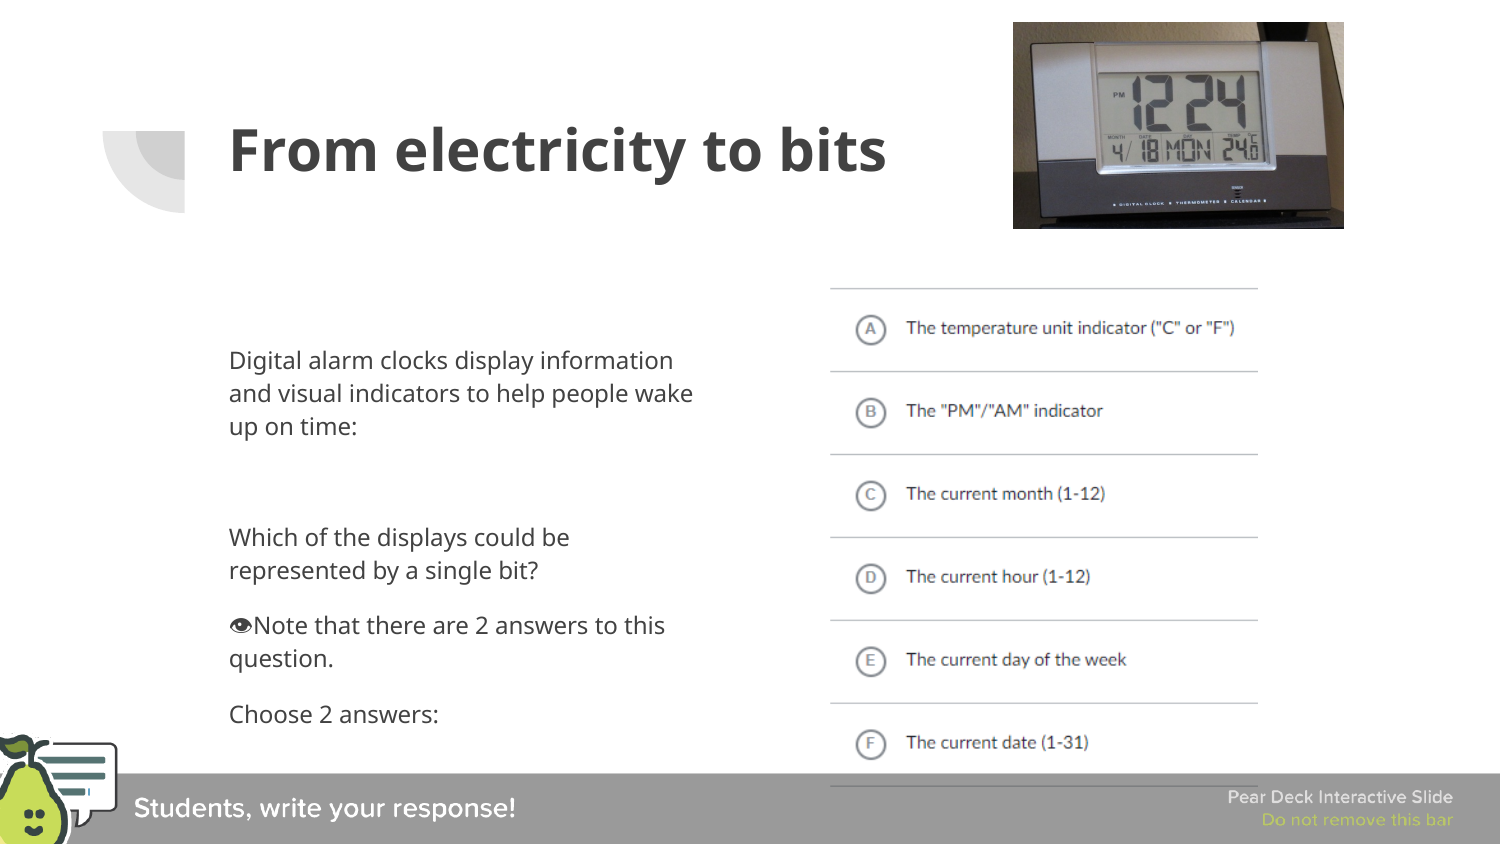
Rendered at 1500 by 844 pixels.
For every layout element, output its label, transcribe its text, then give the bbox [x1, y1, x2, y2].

list Digital alarm clocks display information and visual indicators to help people wake up on time: Which of the displays could be represented by a single bit? 👁️Note that there are 2 answers to this question. Choose 2 answers: [213, 326, 723, 724]
picture [1012, 22, 1344, 229]
picture [0, 268, 1500, 844]
title From electricity to bits [213, 98, 1368, 263]
